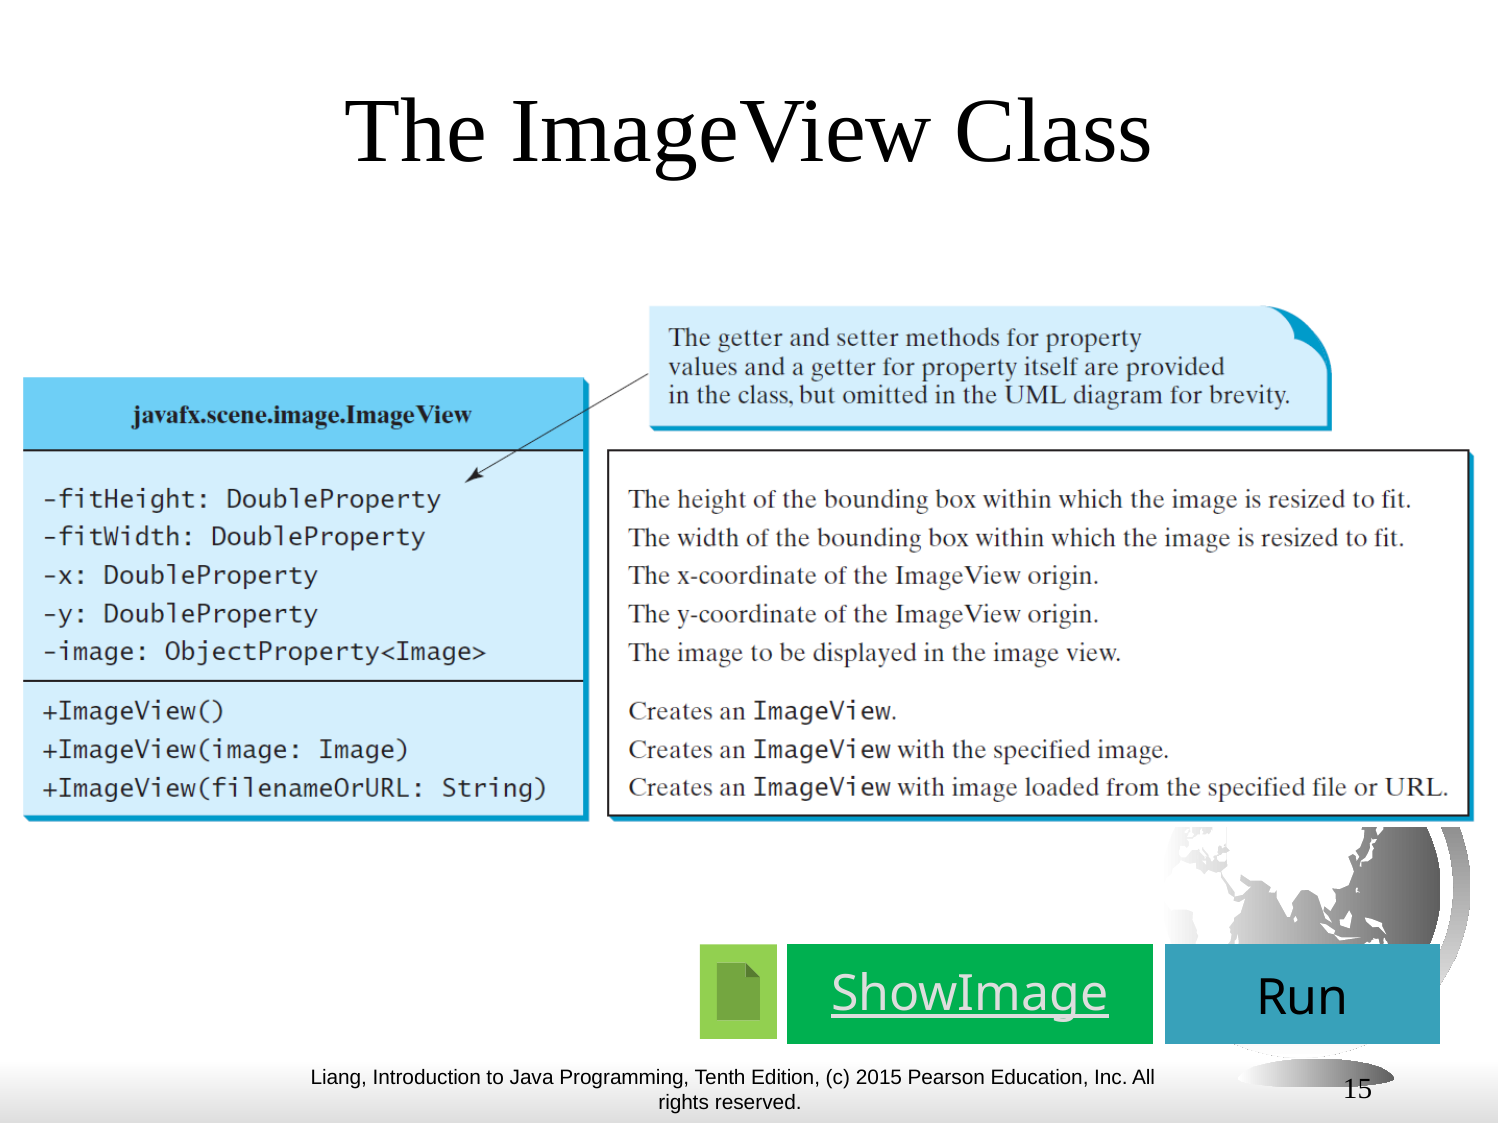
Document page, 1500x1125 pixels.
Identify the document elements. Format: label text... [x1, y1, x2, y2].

picture [18, 298, 1482, 827]
text_box [699, 944, 777, 1039]
text_box ShowImage [787, 944, 1153, 1045]
text_box Run [1165, 944, 1441, 1045]
title The ImageView Class [37, 62, 1463, 188]
slide_number 15 [1074, 1049, 1388, 1125]
